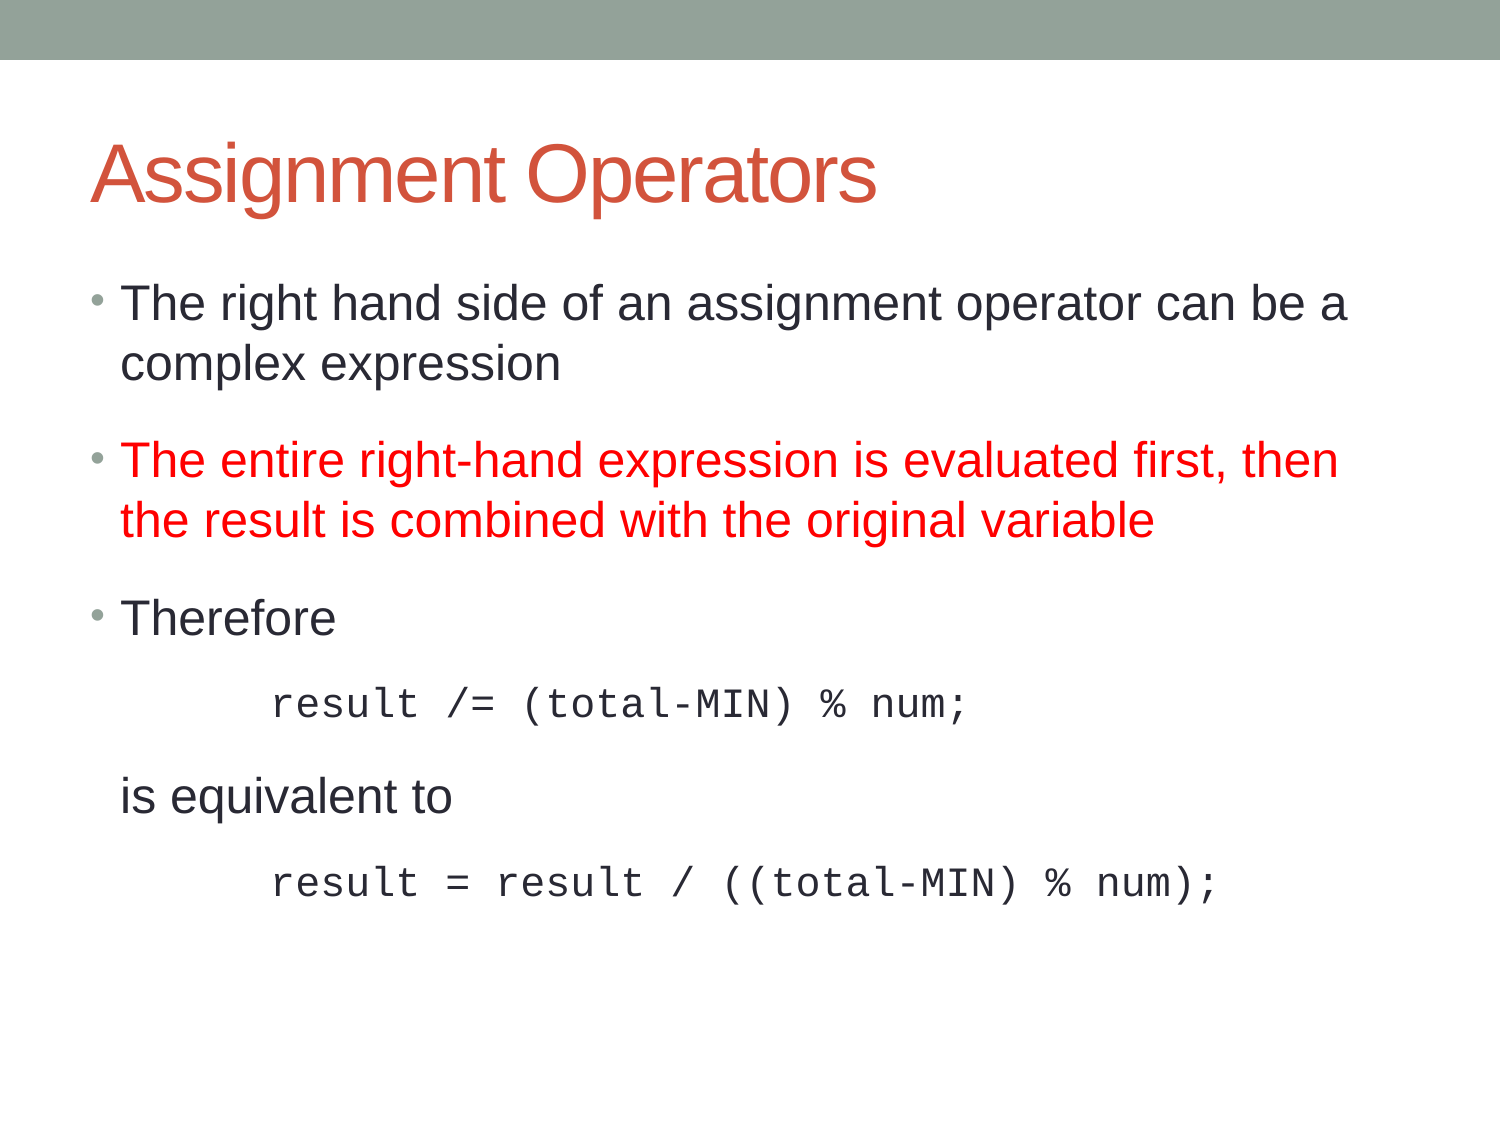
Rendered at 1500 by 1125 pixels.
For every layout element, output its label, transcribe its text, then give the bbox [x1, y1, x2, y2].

list The right hand side of an assignment operator can be a complex expression The entire right-hand expression is evaluated first, then the result is combined with the original variable Therefore result /= (total-MIN) % num; is equivalent to result = result / ((total-MIN) % num); [75, 262, 1425, 1063]
title Assignment Operators [75, 87, 1425, 250]
